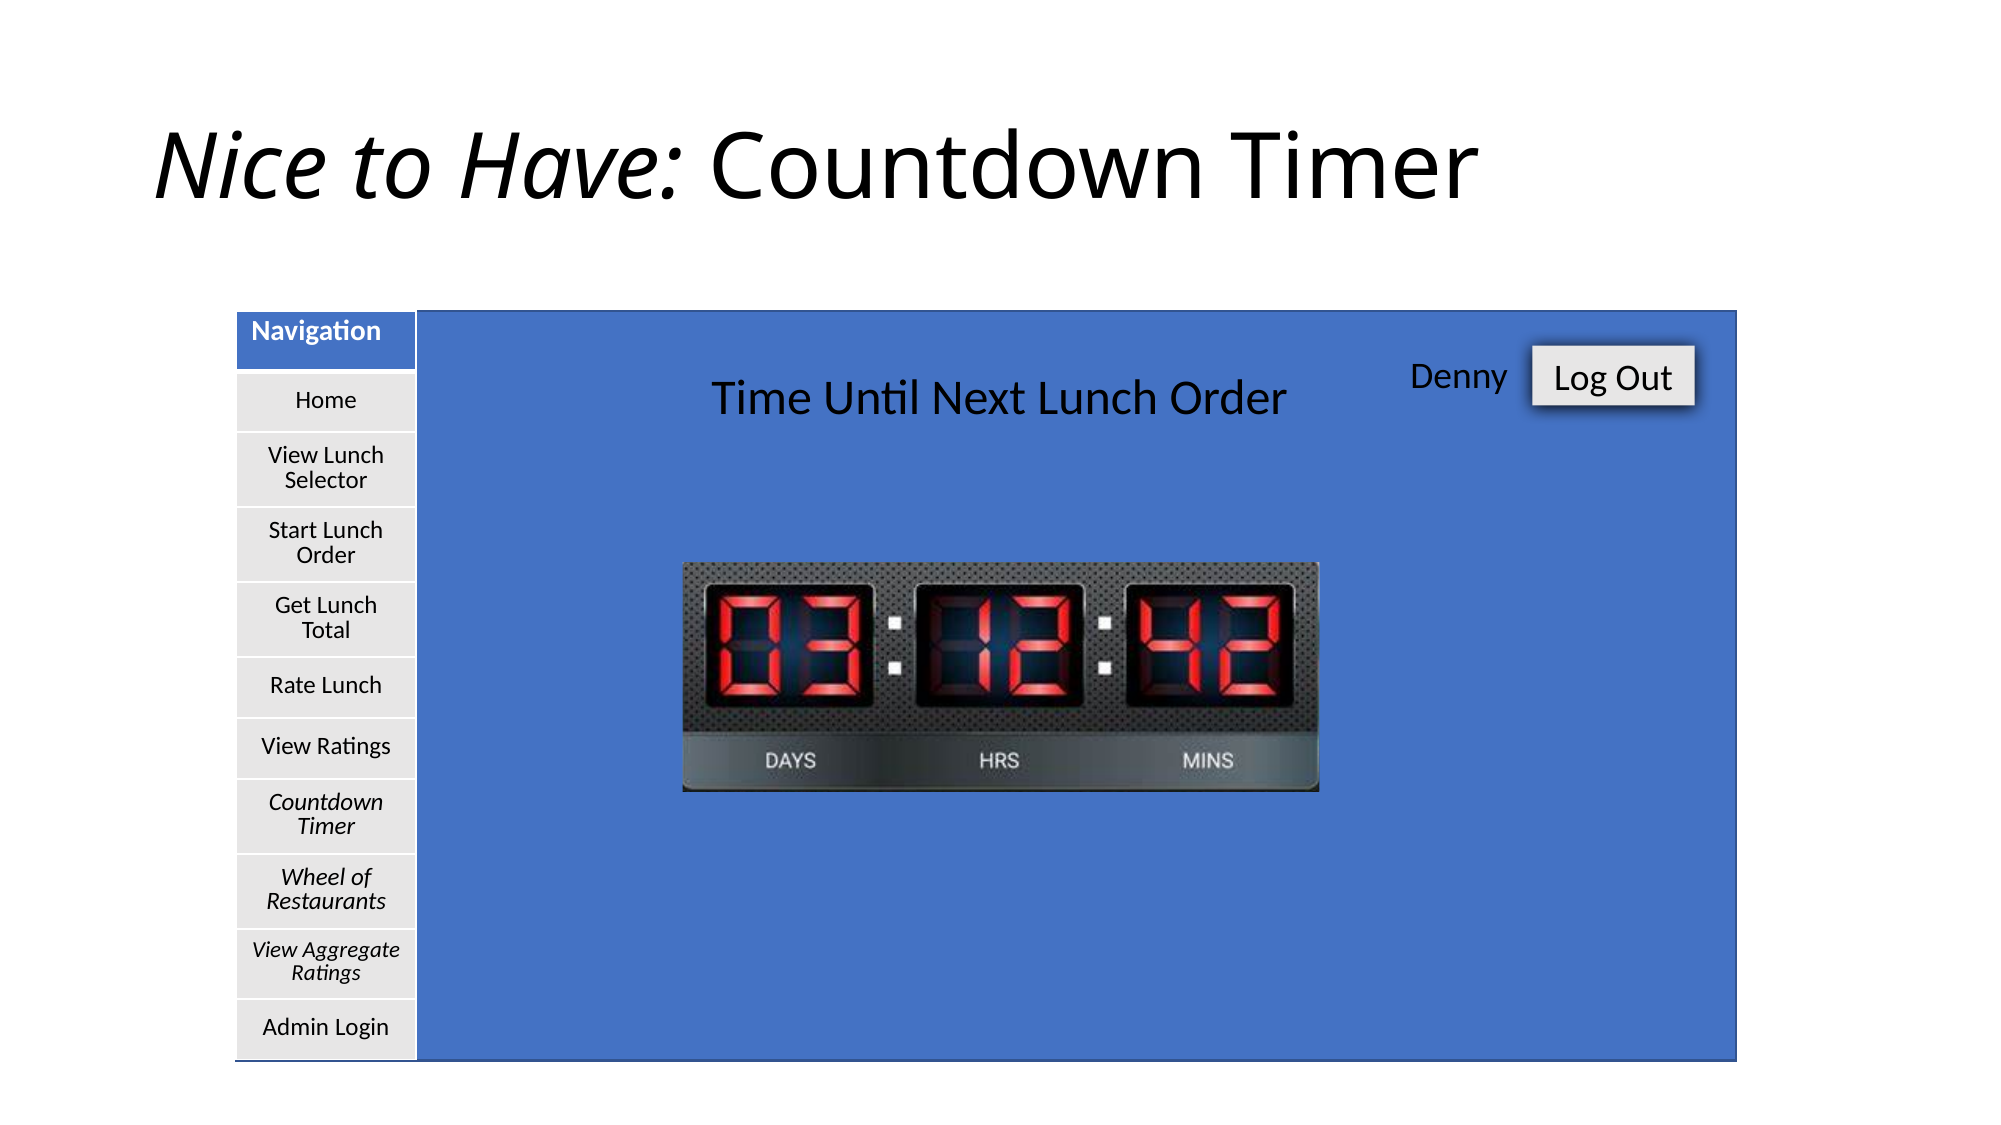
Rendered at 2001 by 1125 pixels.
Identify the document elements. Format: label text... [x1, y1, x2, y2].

table_cell Countdown Timer [237, 780, 415, 853]
table_cell Rate Lunch [237, 658, 415, 717]
table_cell Get Lunch Total [237, 583, 415, 656]
table_cell View Lunch Selector [237, 433, 415, 506]
table_cell Admin Login [237, 1000, 415, 1059]
table_cell Start Lunch Order [237, 508, 415, 581]
text_box [235, 310, 1737, 1062]
text_box Log Out [1532, 345, 1695, 406]
table_header Navigation [237, 312, 415, 369]
table_cell Wheel of Restaurants [237, 855, 415, 928]
table_cell View Ratings [237, 719, 415, 778]
picture [682, 562, 1320, 792]
text_box Denny [1340, 344, 1521, 404]
table_cell View Aggregate Ratings [237, 930, 415, 998]
title Nice to Have: Countdown Timer [137, 59, 1863, 278]
table_cell Home [237, 374, 415, 431]
text_box Time Until Next Lunch Order [589, 357, 1411, 432]
